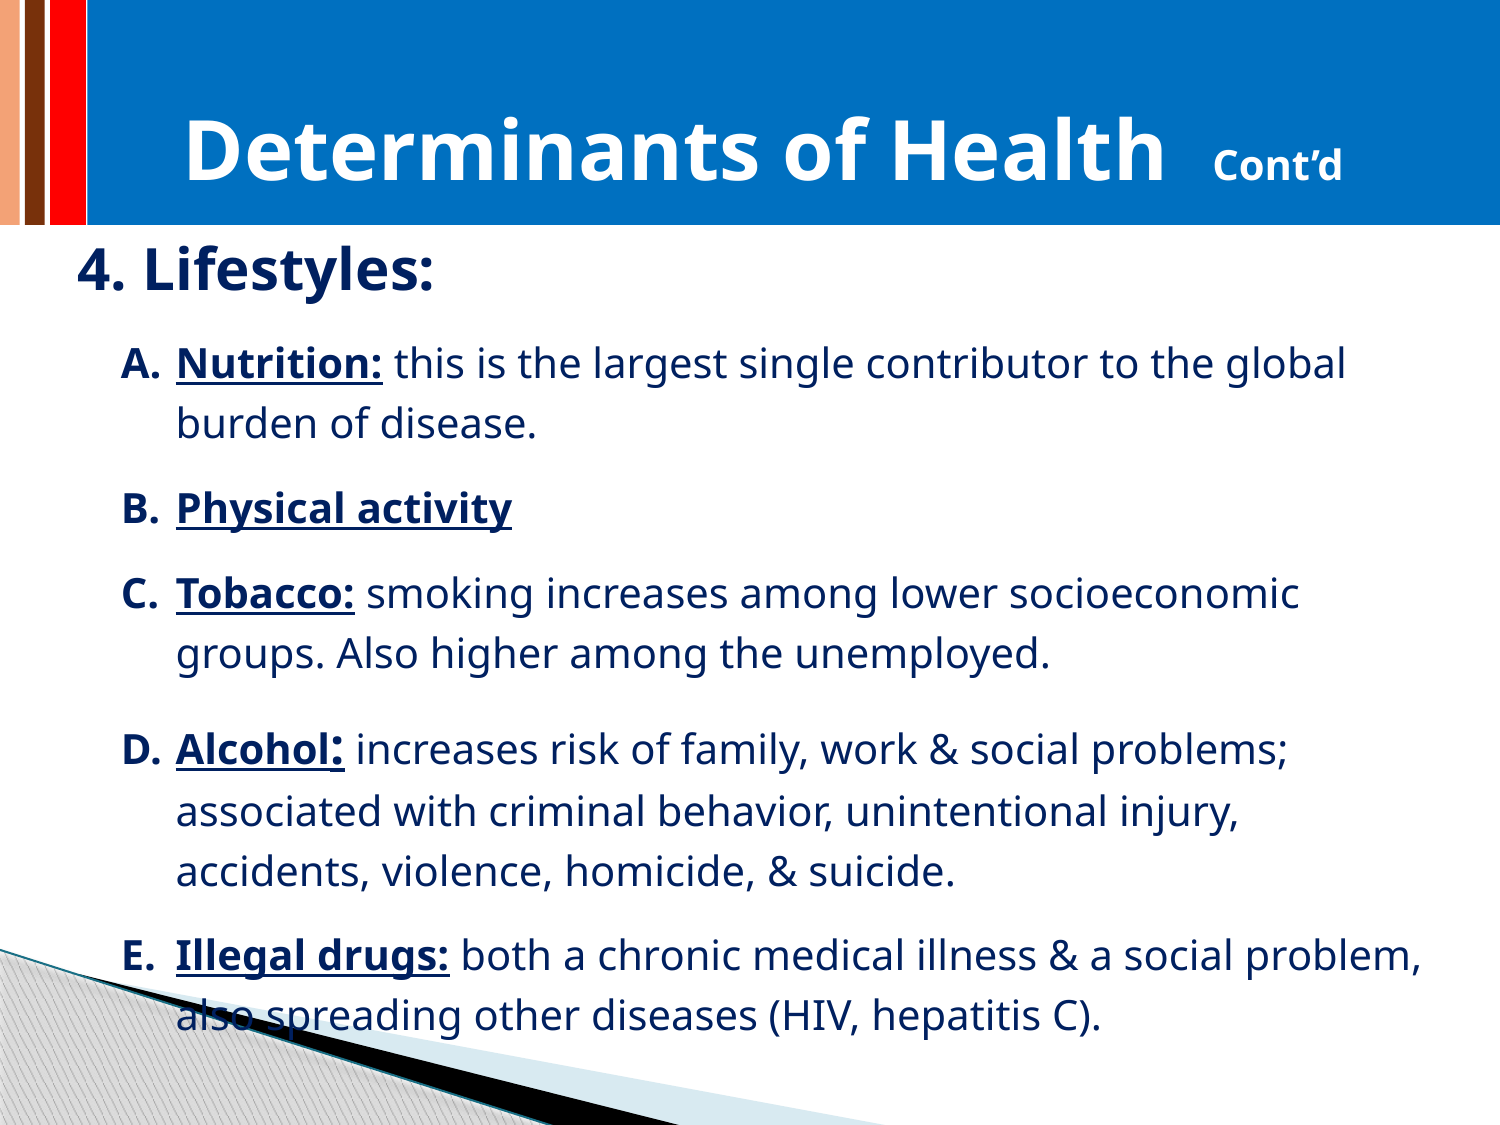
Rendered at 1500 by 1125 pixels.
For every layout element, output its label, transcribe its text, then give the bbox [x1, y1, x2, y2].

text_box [0, 0, 1500, 226]
text_box 4. Lifestyles: Nutrition: this is the largest single contributor to the global burden of disease. Physical activity Tobacco: smoking increases among lower socioeconomic groups. Also higher among the unemployed. Alcohol: increases risk of family, work & social problems; associated with criminal behavior, unintentional injury, accidents, violence, homicide, & suicide. Illegal drugs: both a chronic medical illness & a social problem, also spreading other diseases (HIV, hepatitis C). [49, 237, 1445, 1047]
